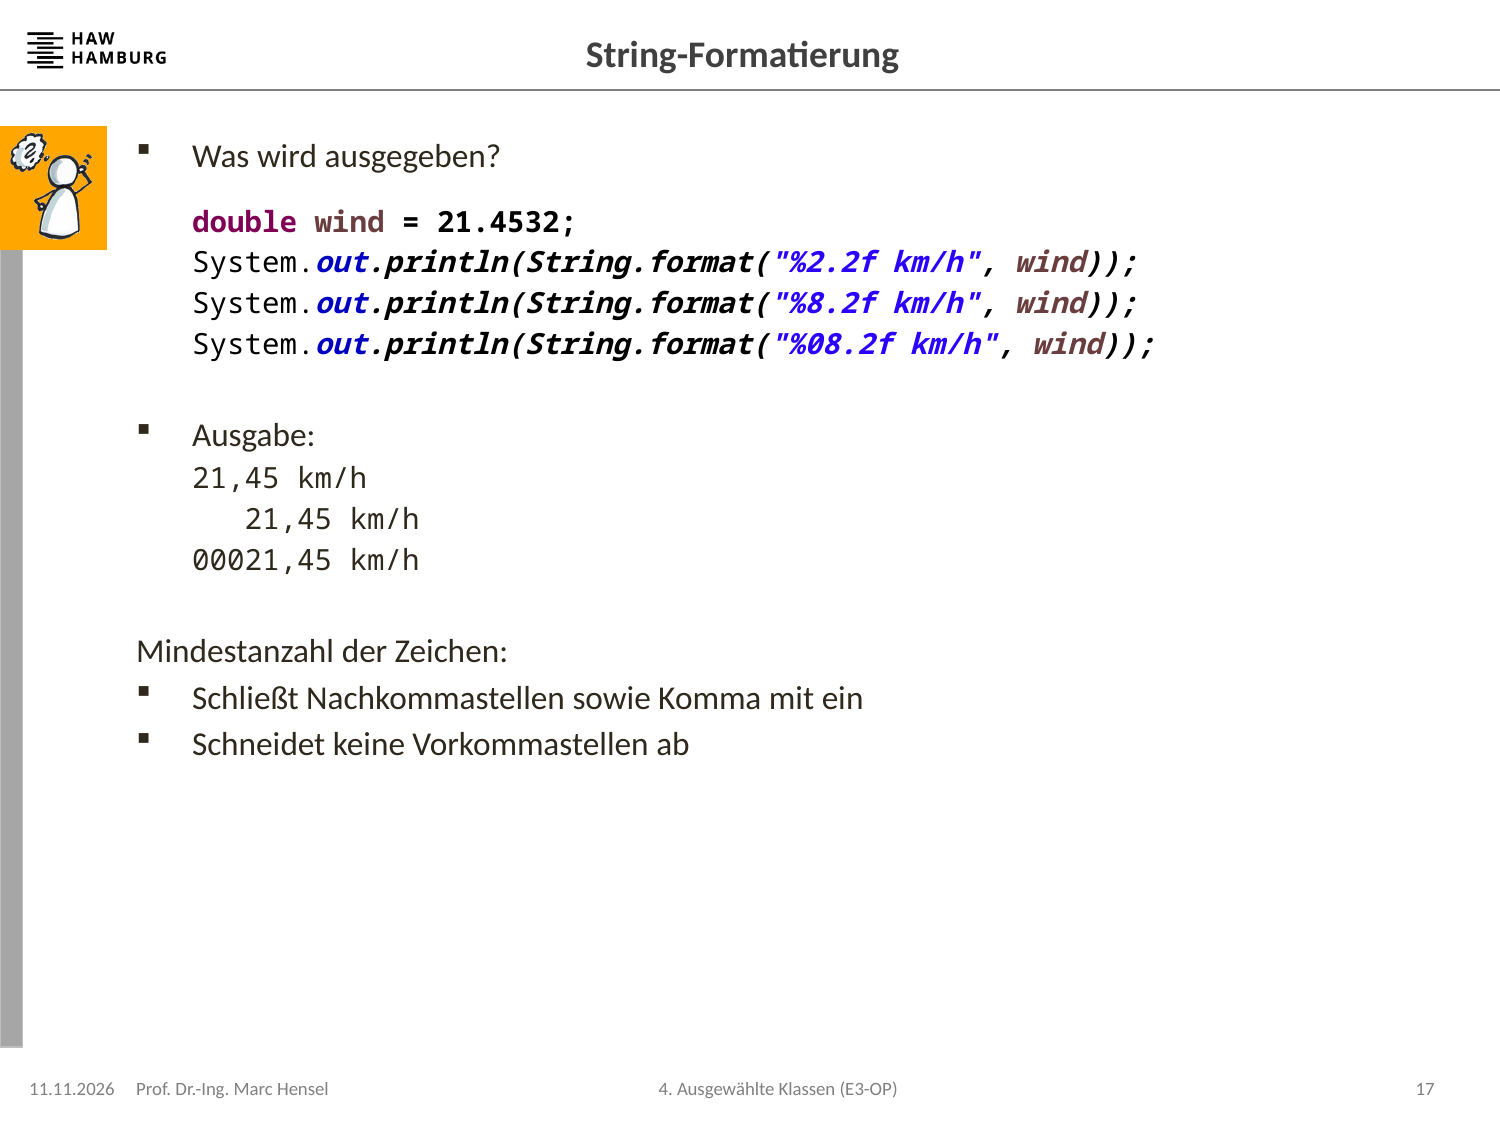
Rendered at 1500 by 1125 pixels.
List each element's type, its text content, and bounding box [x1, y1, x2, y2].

slide_number 17 [1338, 1076, 1435, 1100]
title String-Formatierung [185, 22, 1315, 83]
picture [0, 126, 108, 250]
footer Prof. Dr.-Ing. Marc Hensel [135, 1076, 362, 1100]
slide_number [22, 1076, 135, 1100]
picture [15, 20, 177, 80]
list Was wird ausgegeben? double wind = 21.4532; System.out.println(String.format("%2.2f km/h", wind)); System.out.println(String.format("%8.2f km/h", wind)); System.out.println(String.format("%08.2f km/h", wind)); Ausgabe: 21,45 km/h 21,45 km/h 00021,45 km/h Mindestanzahl der Zeichen: Schließt Nachkommastellen sowie Komma mit ein Schneidet keine Vorkommastellen ab [135, 126, 1436, 1048]
